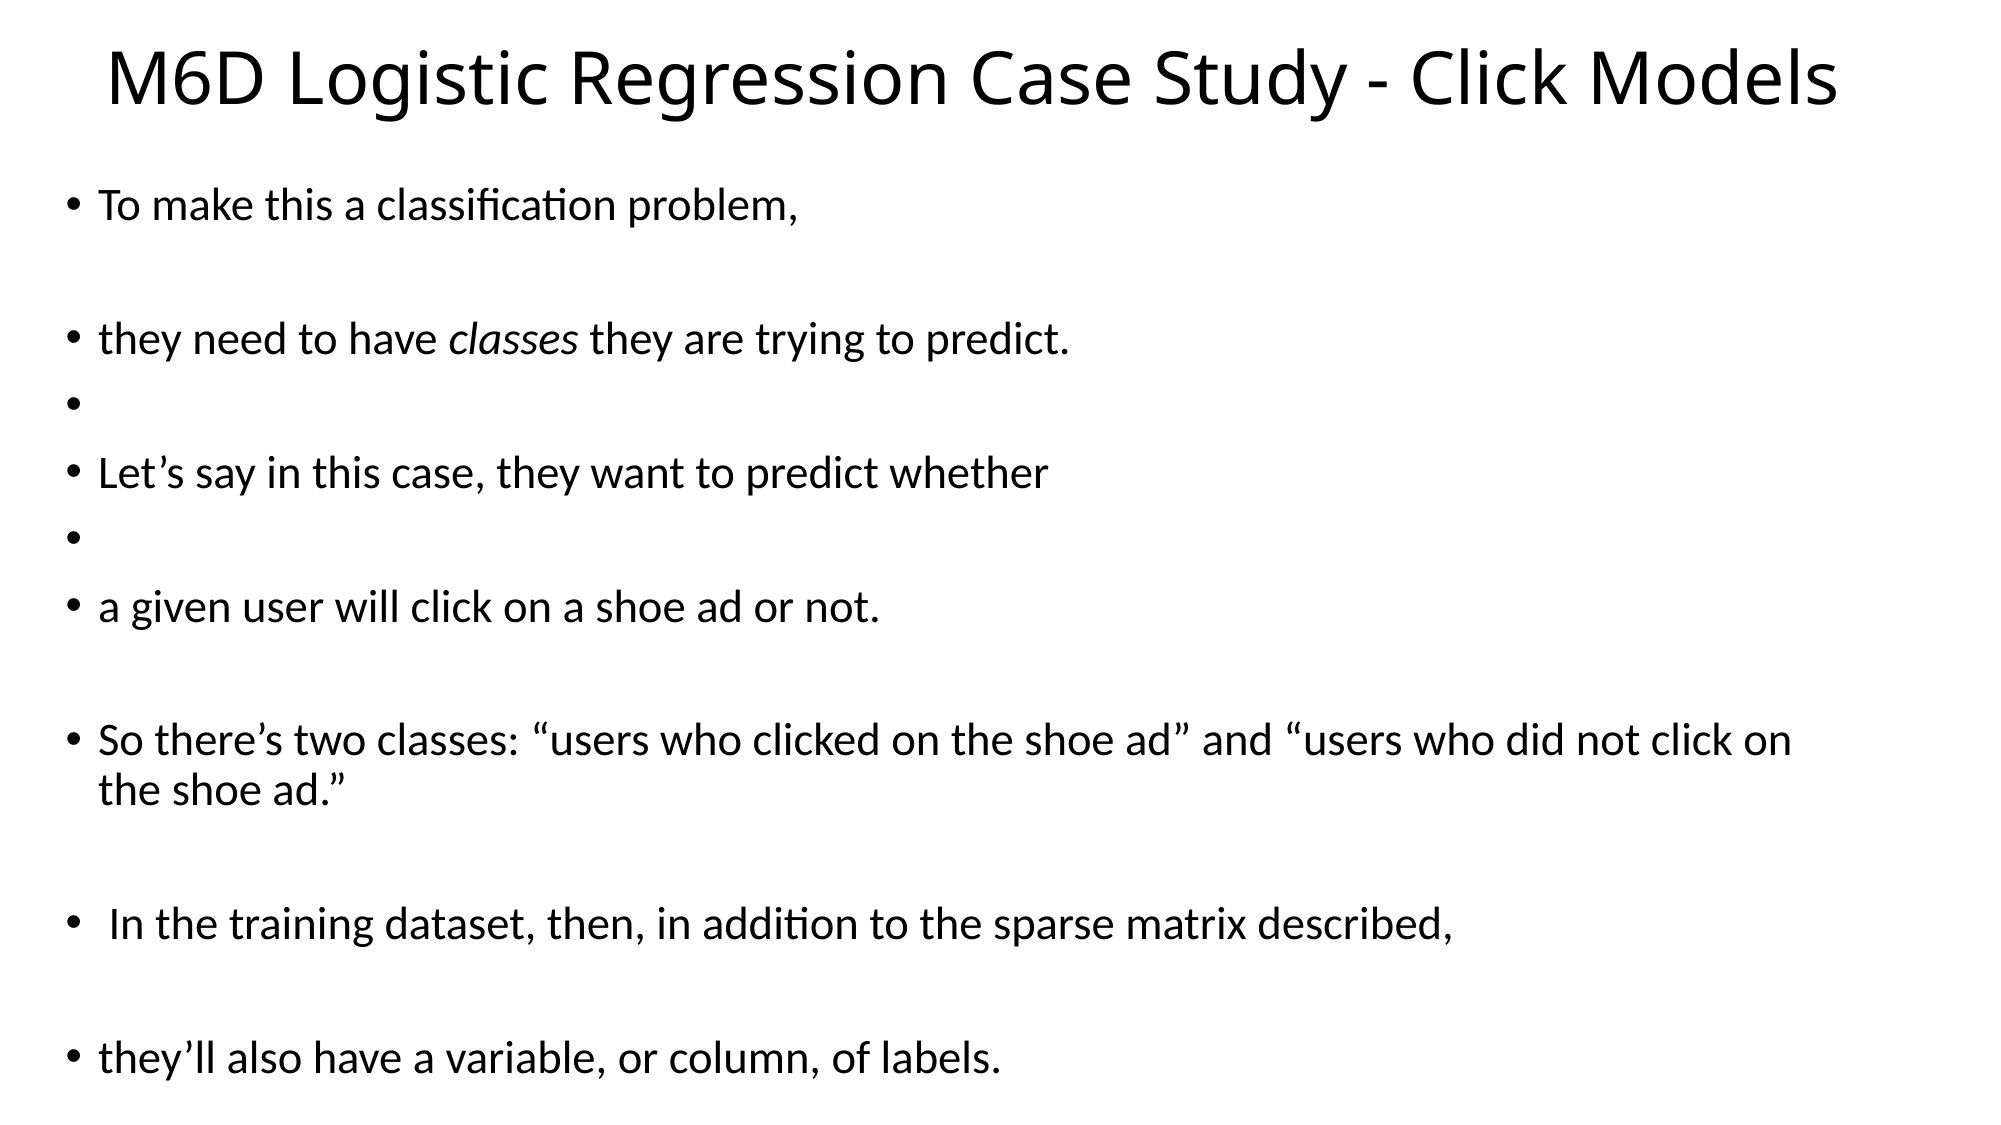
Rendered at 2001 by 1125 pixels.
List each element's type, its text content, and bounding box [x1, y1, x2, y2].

list To make this a classification problem, they need to have classes they are trying to predict. Let’s say in this case, they want to predict whether a given user will click on a shoe ad or not. So there’s two classes: “users who clicked on the shoe ad” and “users who did not click on the shoe ad.” In the training dataset, then, in addition to the sparse matrix described, they’ll also have a variable, or column, of labels. [50, 173, 1863, 1095]
title M6D Logistic Regression Case Study - Click Models [67, 23, 1879, 138]
